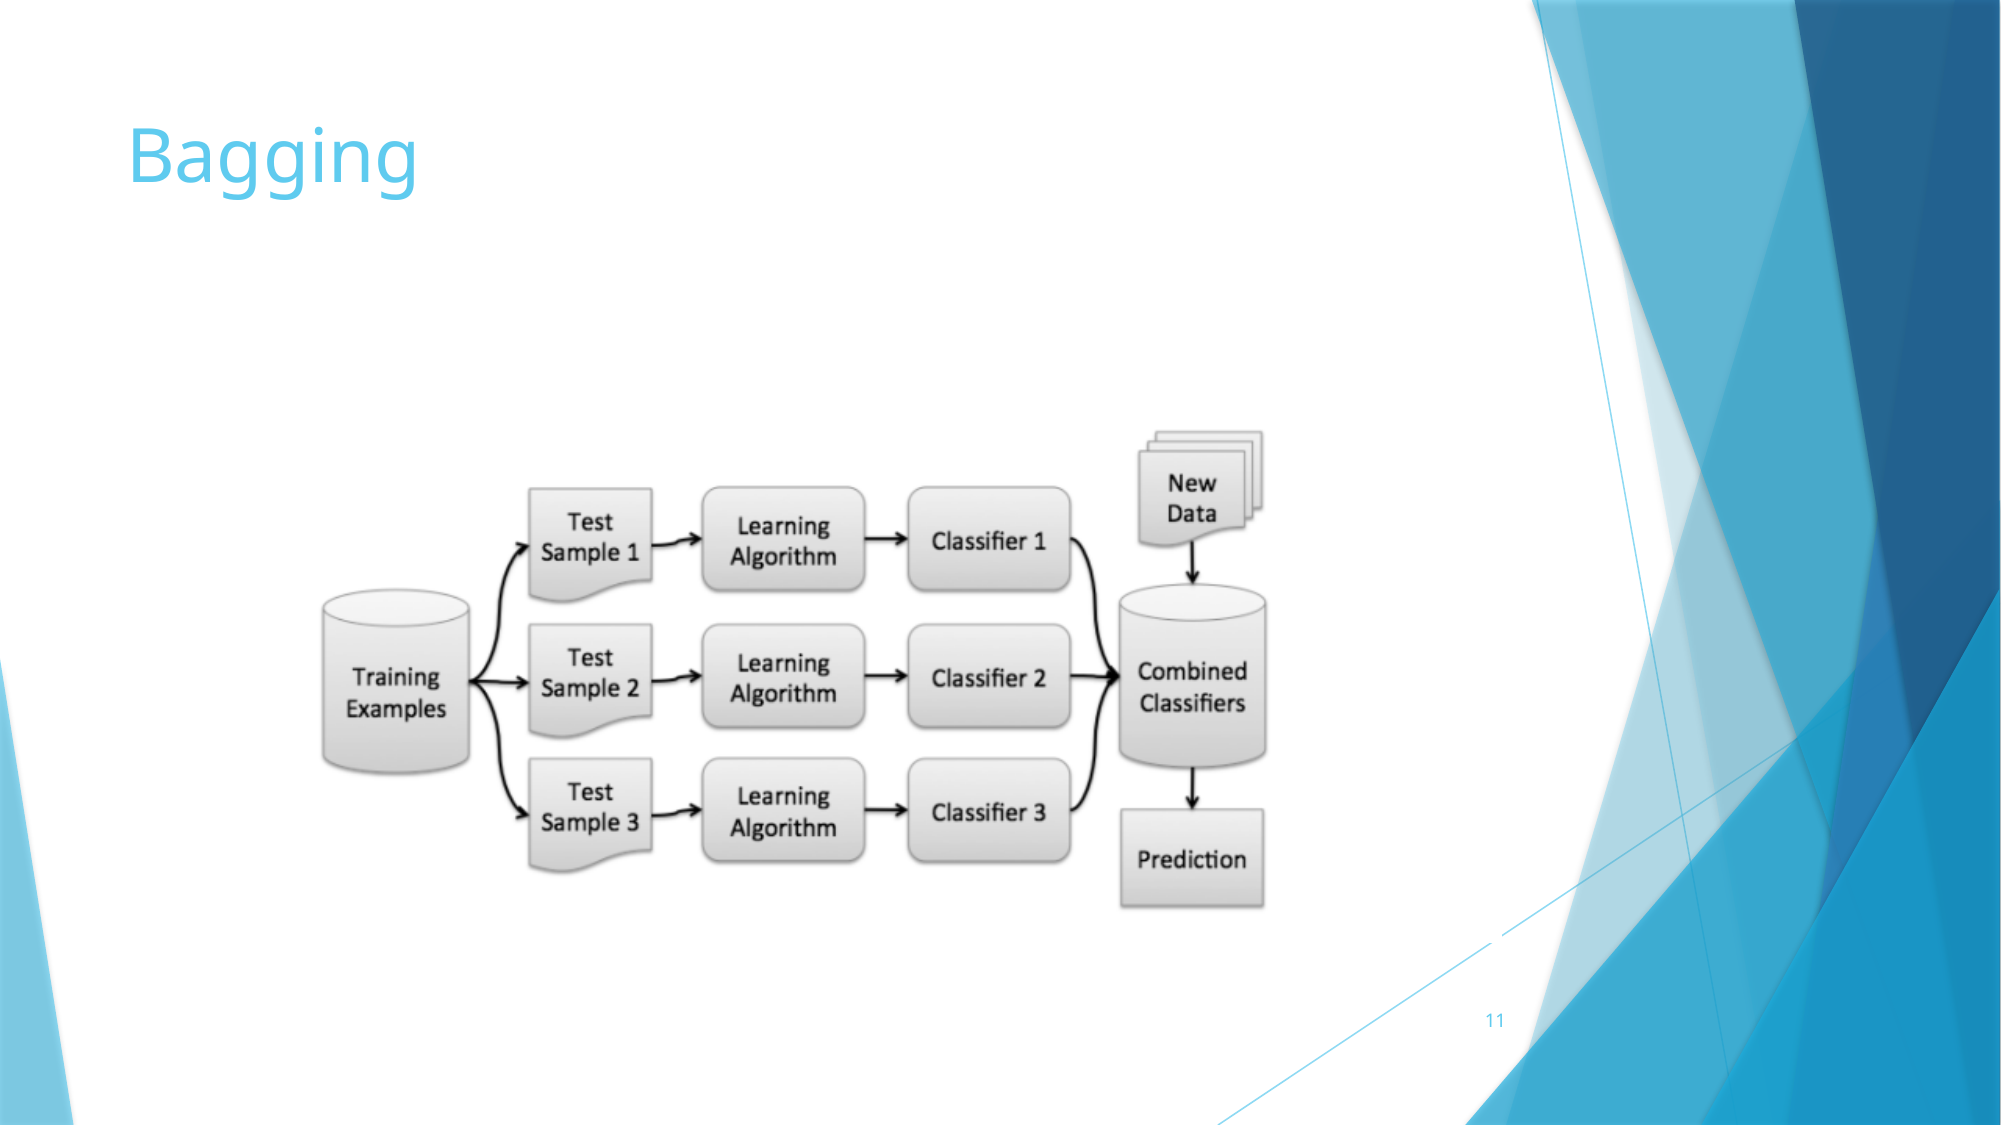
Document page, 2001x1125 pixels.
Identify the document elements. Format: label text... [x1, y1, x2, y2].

title Bagging [111, 99, 1522, 317]
slide_number 11 [1409, 991, 1522, 1051]
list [130, 402, 1502, 943]
